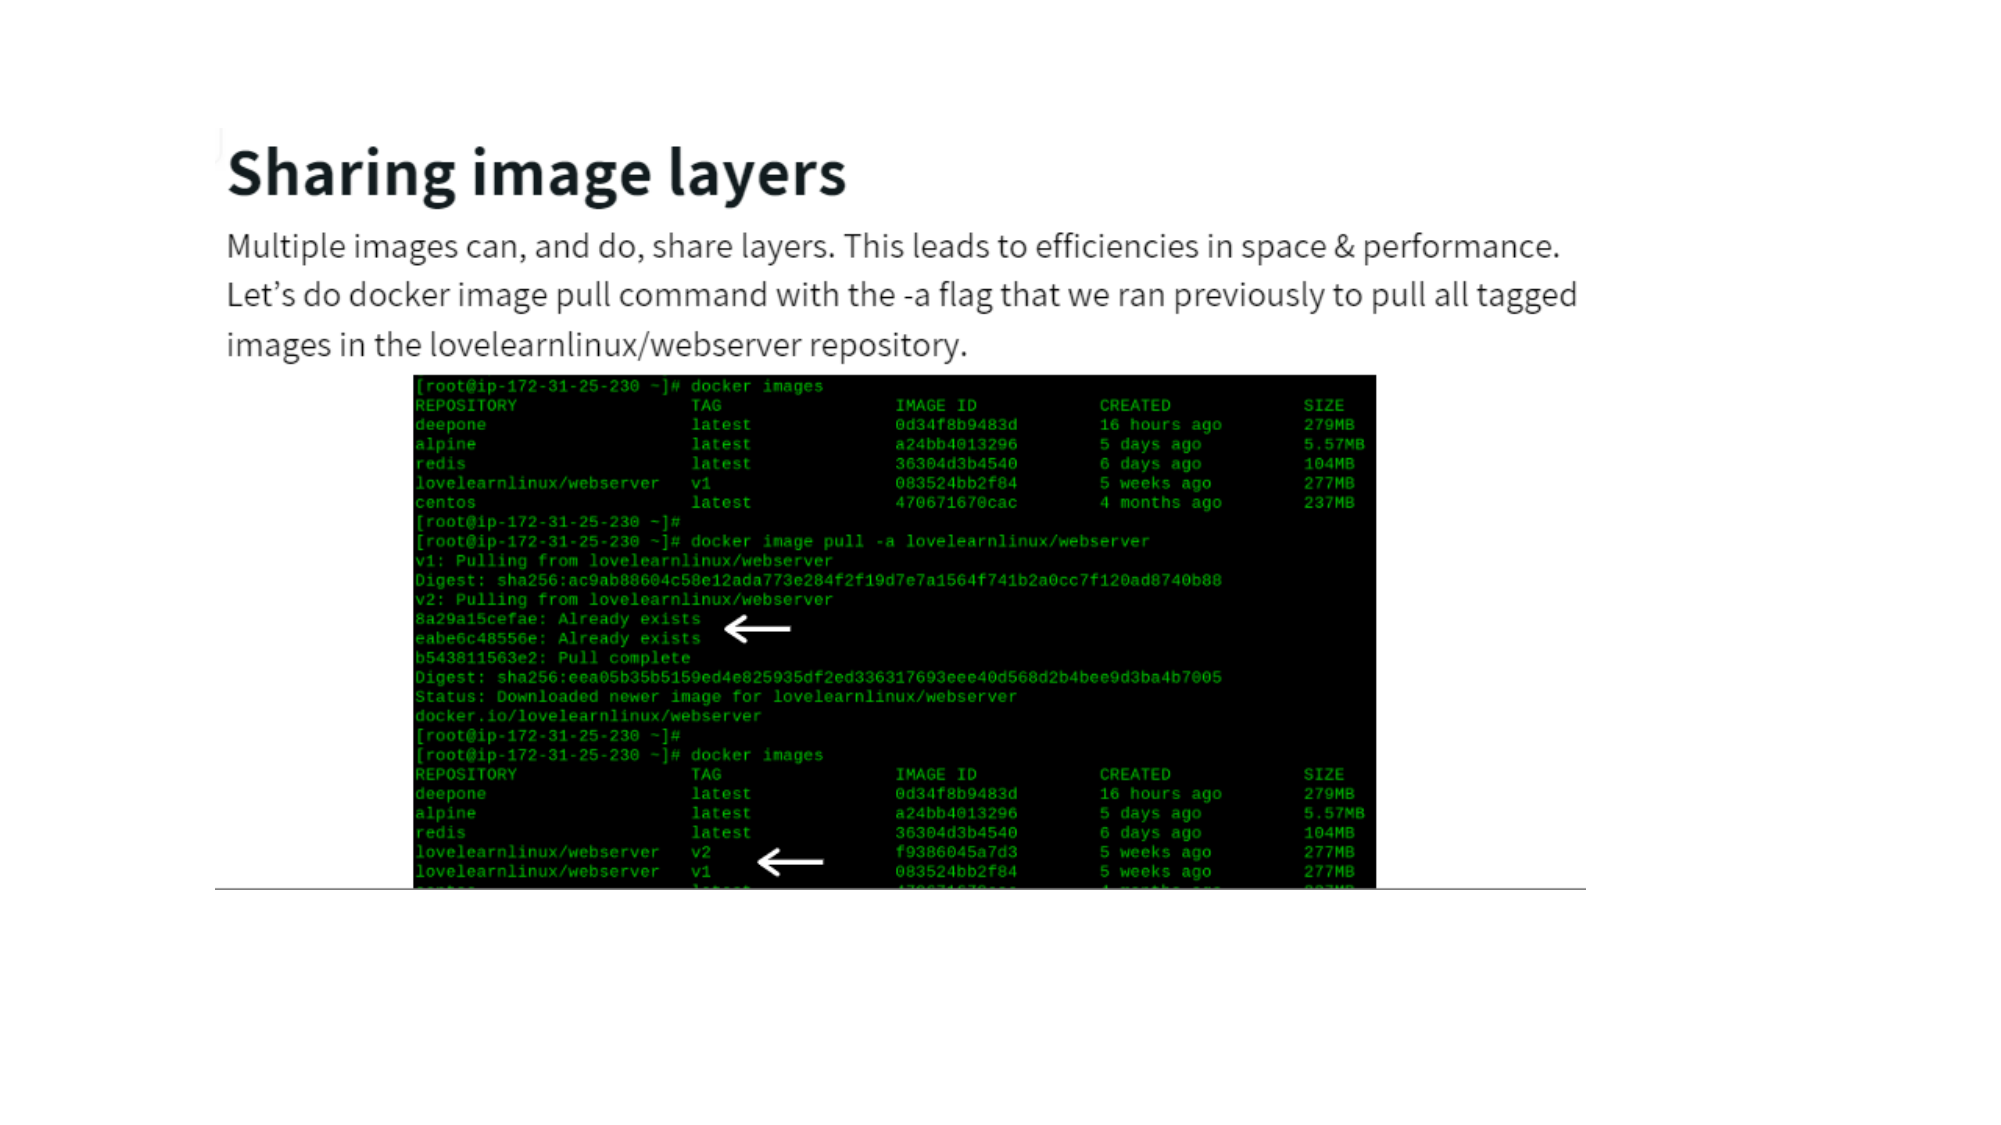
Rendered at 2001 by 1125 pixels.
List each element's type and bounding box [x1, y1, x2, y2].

picture [215, 128, 1586, 890]
